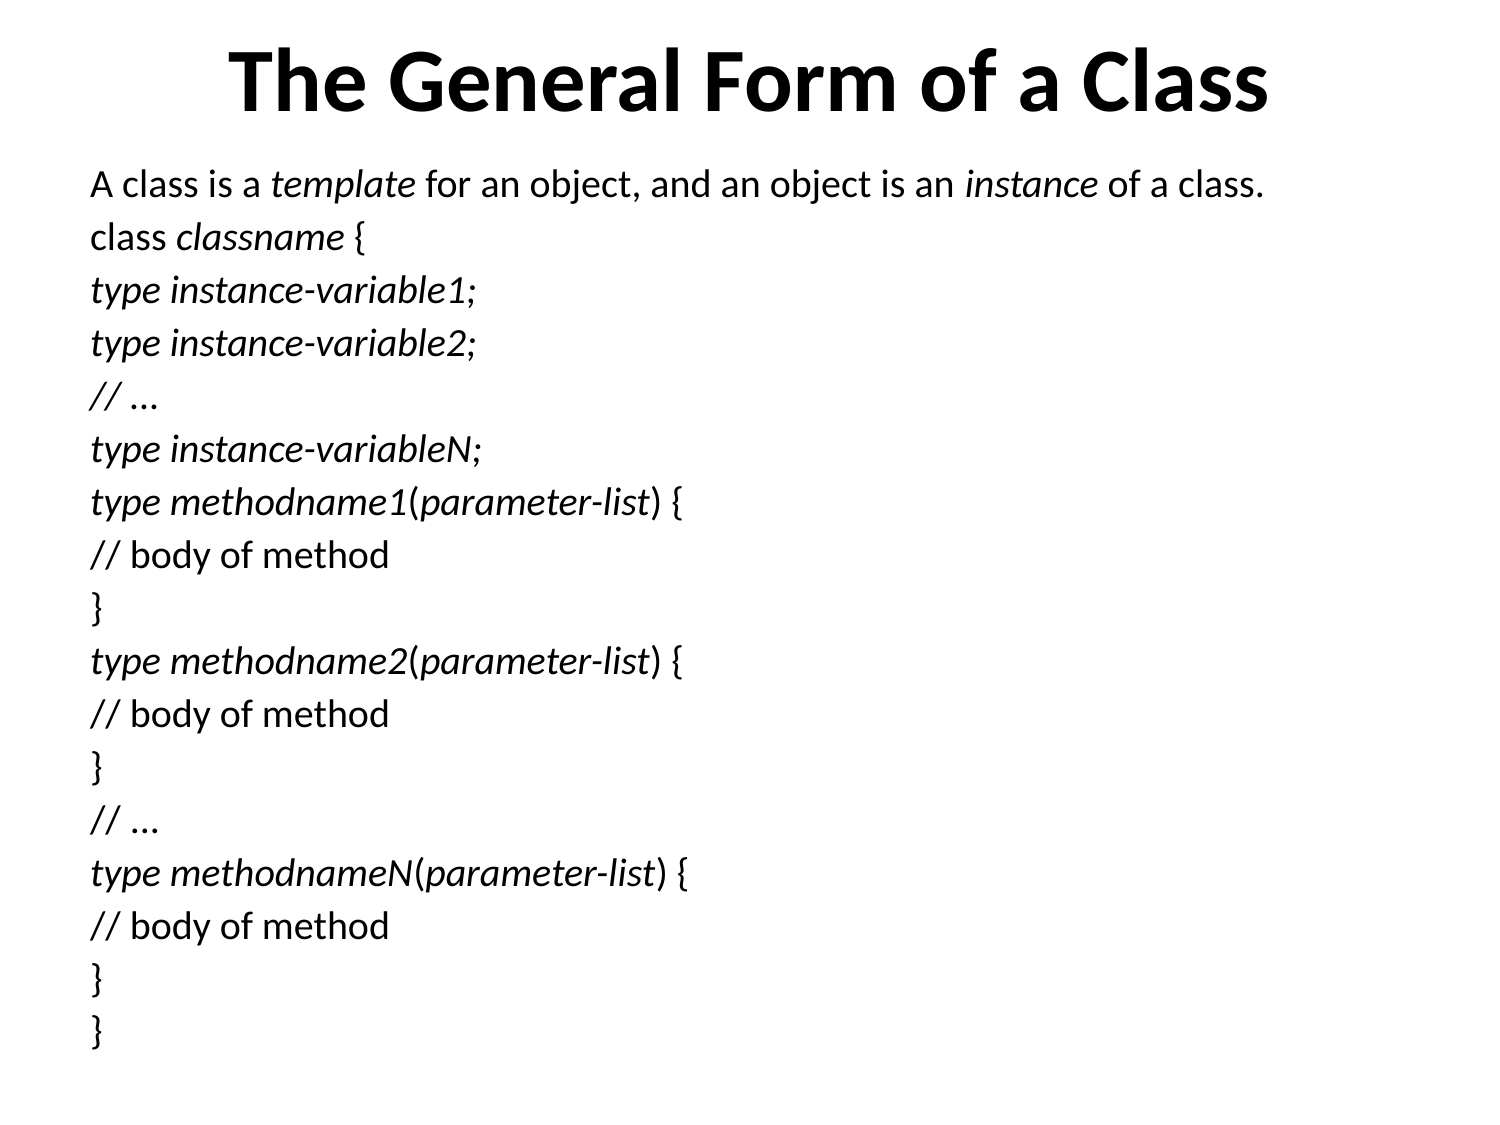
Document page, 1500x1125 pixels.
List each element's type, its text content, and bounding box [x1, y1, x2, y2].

title The General Form of a Class [75, 12, 1425, 138]
list A class is a template for an object, and an object is an instance of a class. class classname { type instance-variable1; type instance-variable2; // ... type instance-variableN; type methodname1(parameter-list) { // body of method } type methodname2(parameter-list) { // body of method } // ... type methodnameN(parameter-list) { // body of method } } [75, 149, 1425, 1063]
